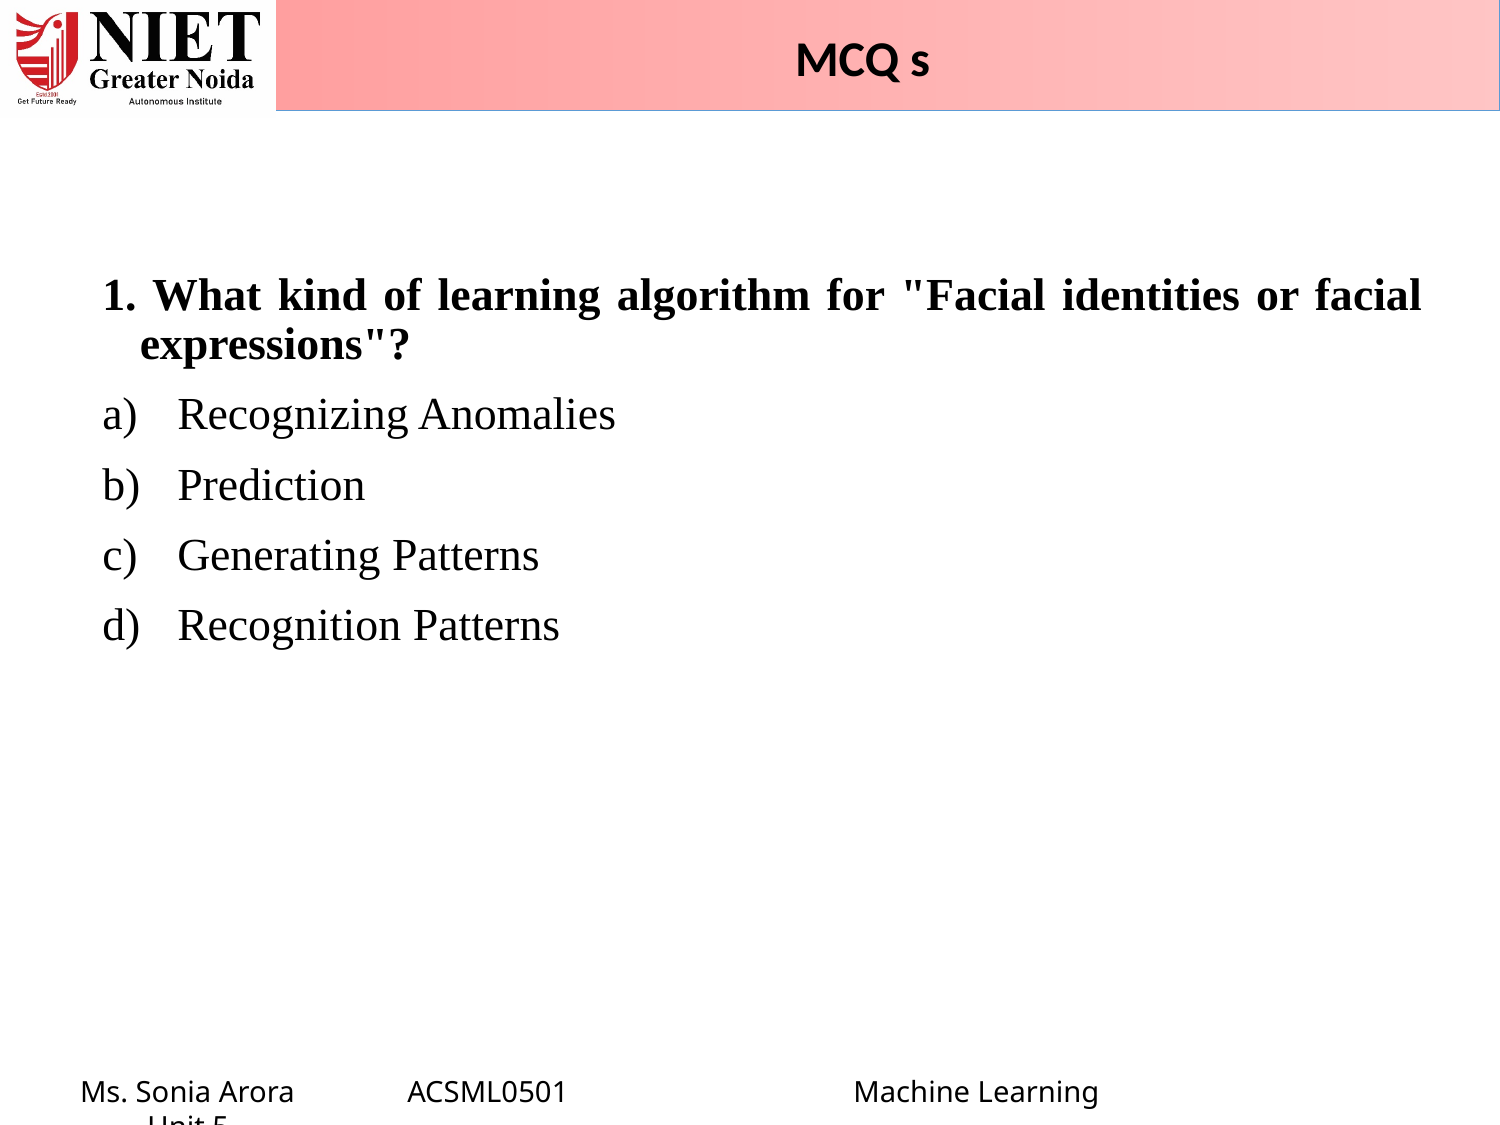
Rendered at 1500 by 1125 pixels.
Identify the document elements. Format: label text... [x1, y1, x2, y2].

picture [0, 0, 276, 118]
text_box MCQ s [383, 5, 1342, 108]
list 1. What kind of learning algorithm for "Facial identities or facial expressions"? Recognizing Anomalies Prediction Generating Patterns Recognition Patterns [87, 187, 1438, 900]
